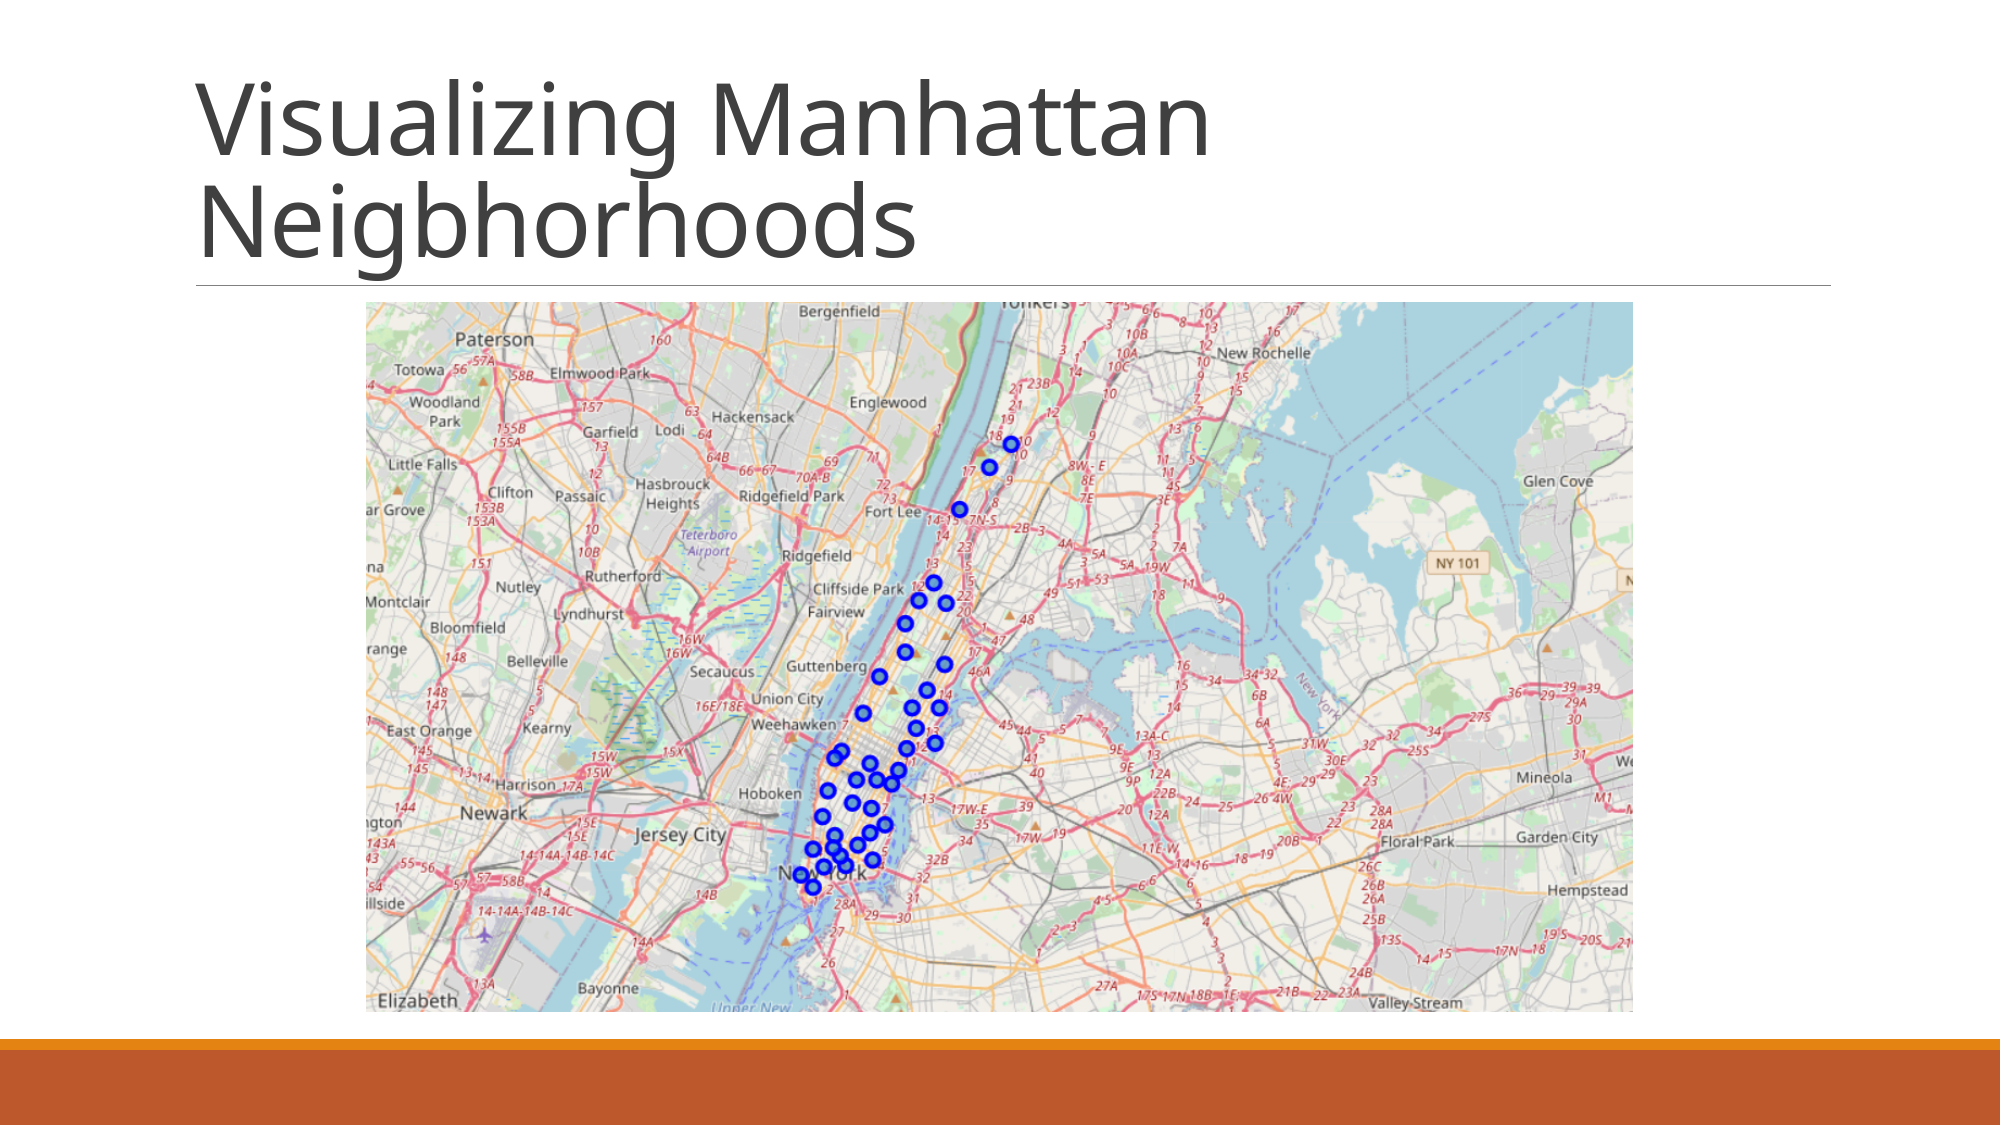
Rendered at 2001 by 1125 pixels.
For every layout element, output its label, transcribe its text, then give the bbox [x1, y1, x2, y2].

picture [366, 302, 1634, 1012]
title Visualizing Manhattan Neigbhorhoods [180, 47, 1830, 285]
